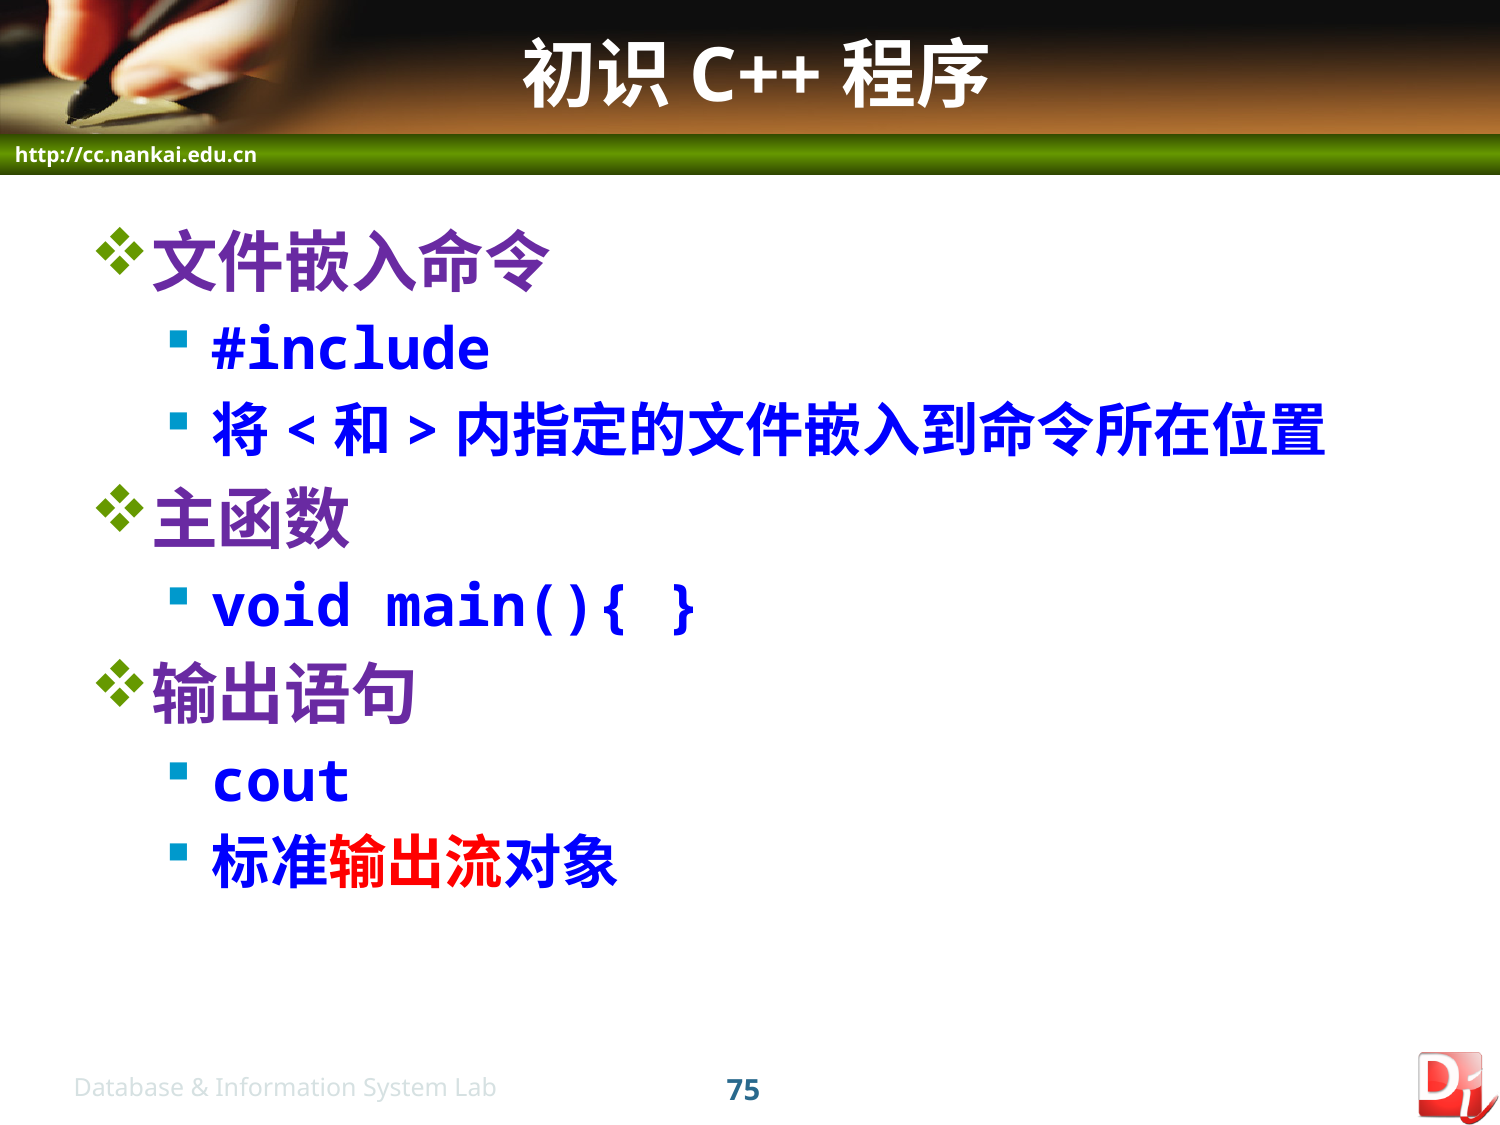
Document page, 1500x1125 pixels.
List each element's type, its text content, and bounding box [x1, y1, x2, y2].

footer Database & Information System Lab [58, 1064, 598, 1114]
list 文件嵌入命令 #include 将<和>内指定的文件嵌入到命令所在位置 主函数 void main(){ } 输出语句 cout 标准输出流对象 [74, 212, 1413, 1038]
picture [0, 0, 1500, 134]
title 初识C++程序 [74, 24, 1438, 118]
slide_number 75 [607, 1063, 880, 1112]
picture [1417, 1052, 1500, 1125]
